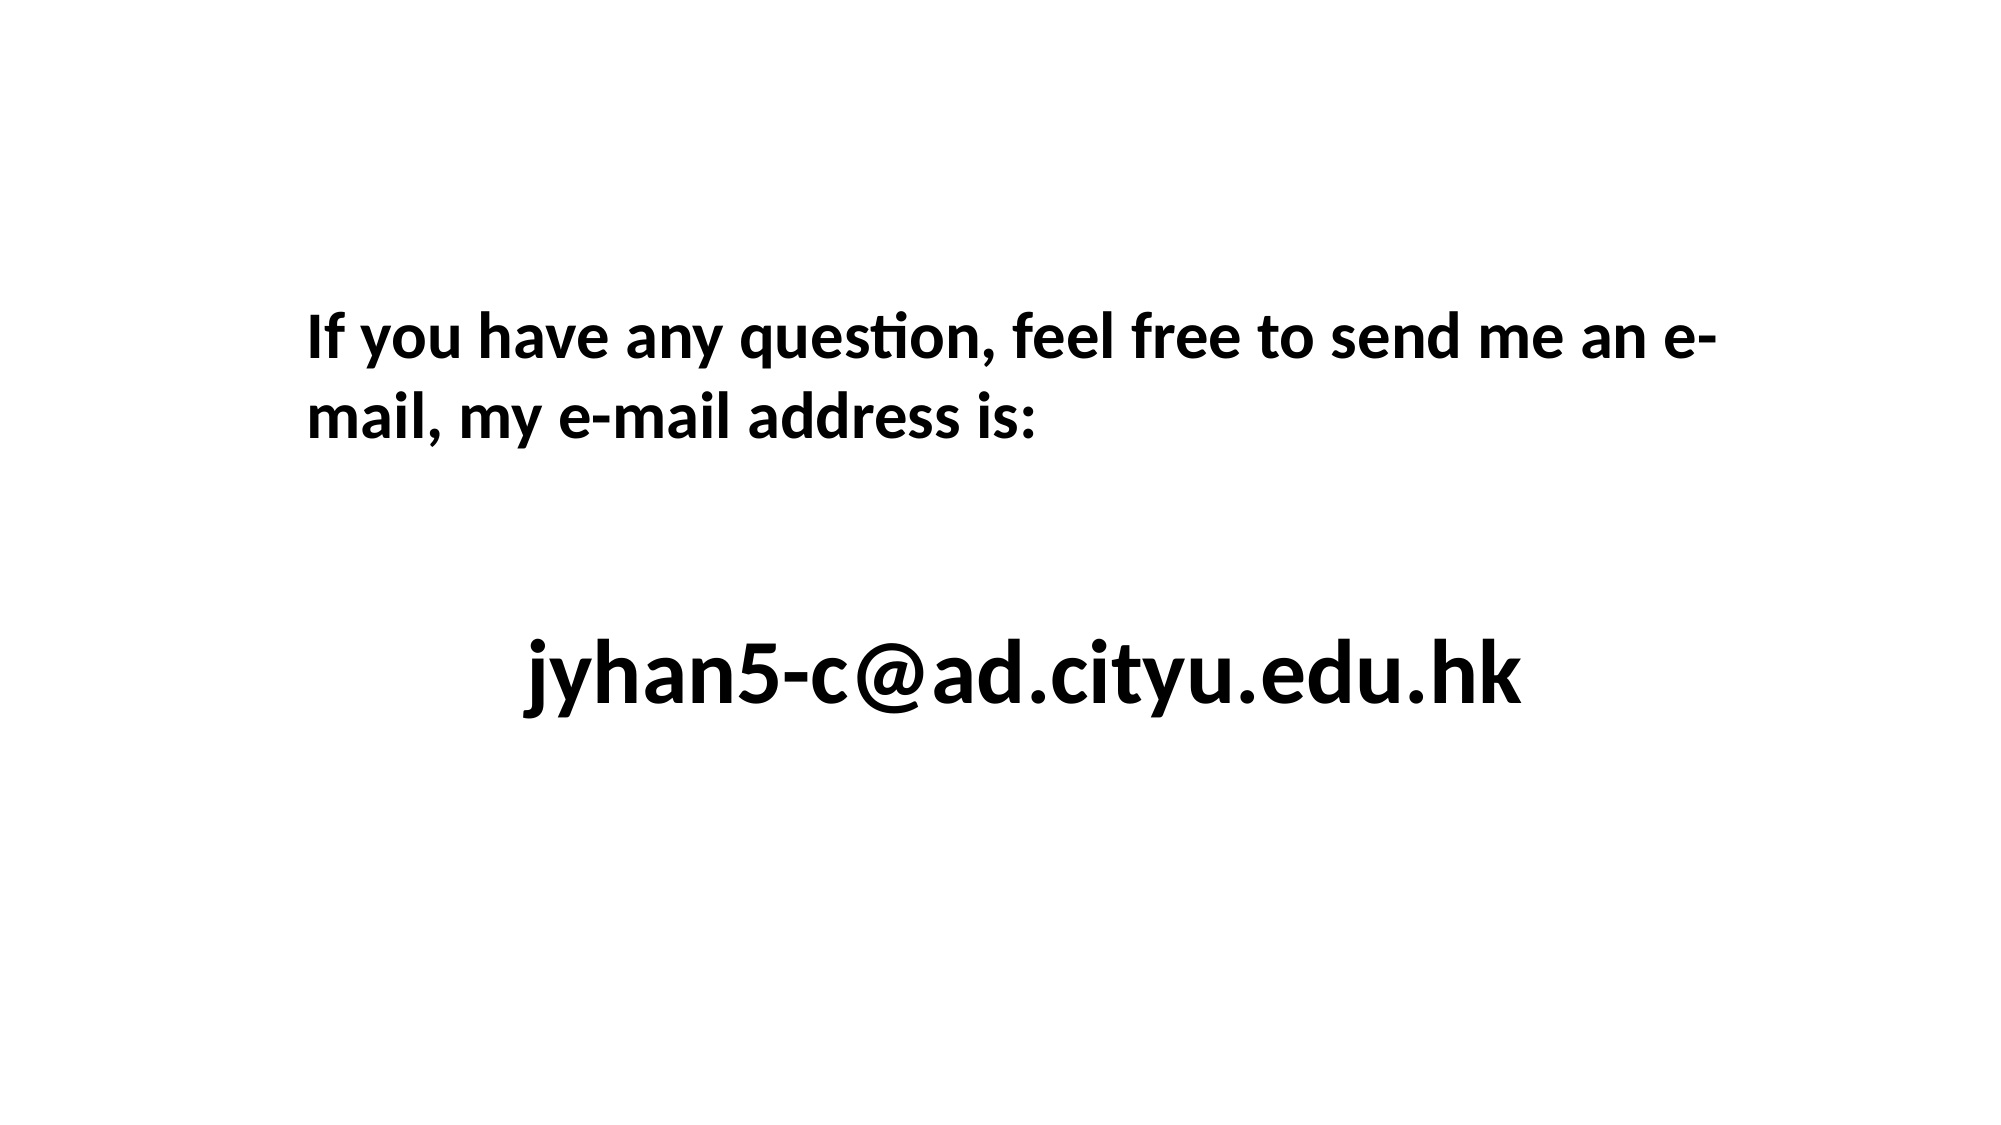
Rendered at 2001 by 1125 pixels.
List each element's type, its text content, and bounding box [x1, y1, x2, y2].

text_box If you have any question, feel free to send me an e-mail, my e-mail address is: jyhan5-c@ad.cityu.edu.hk [291, 284, 1738, 729]
